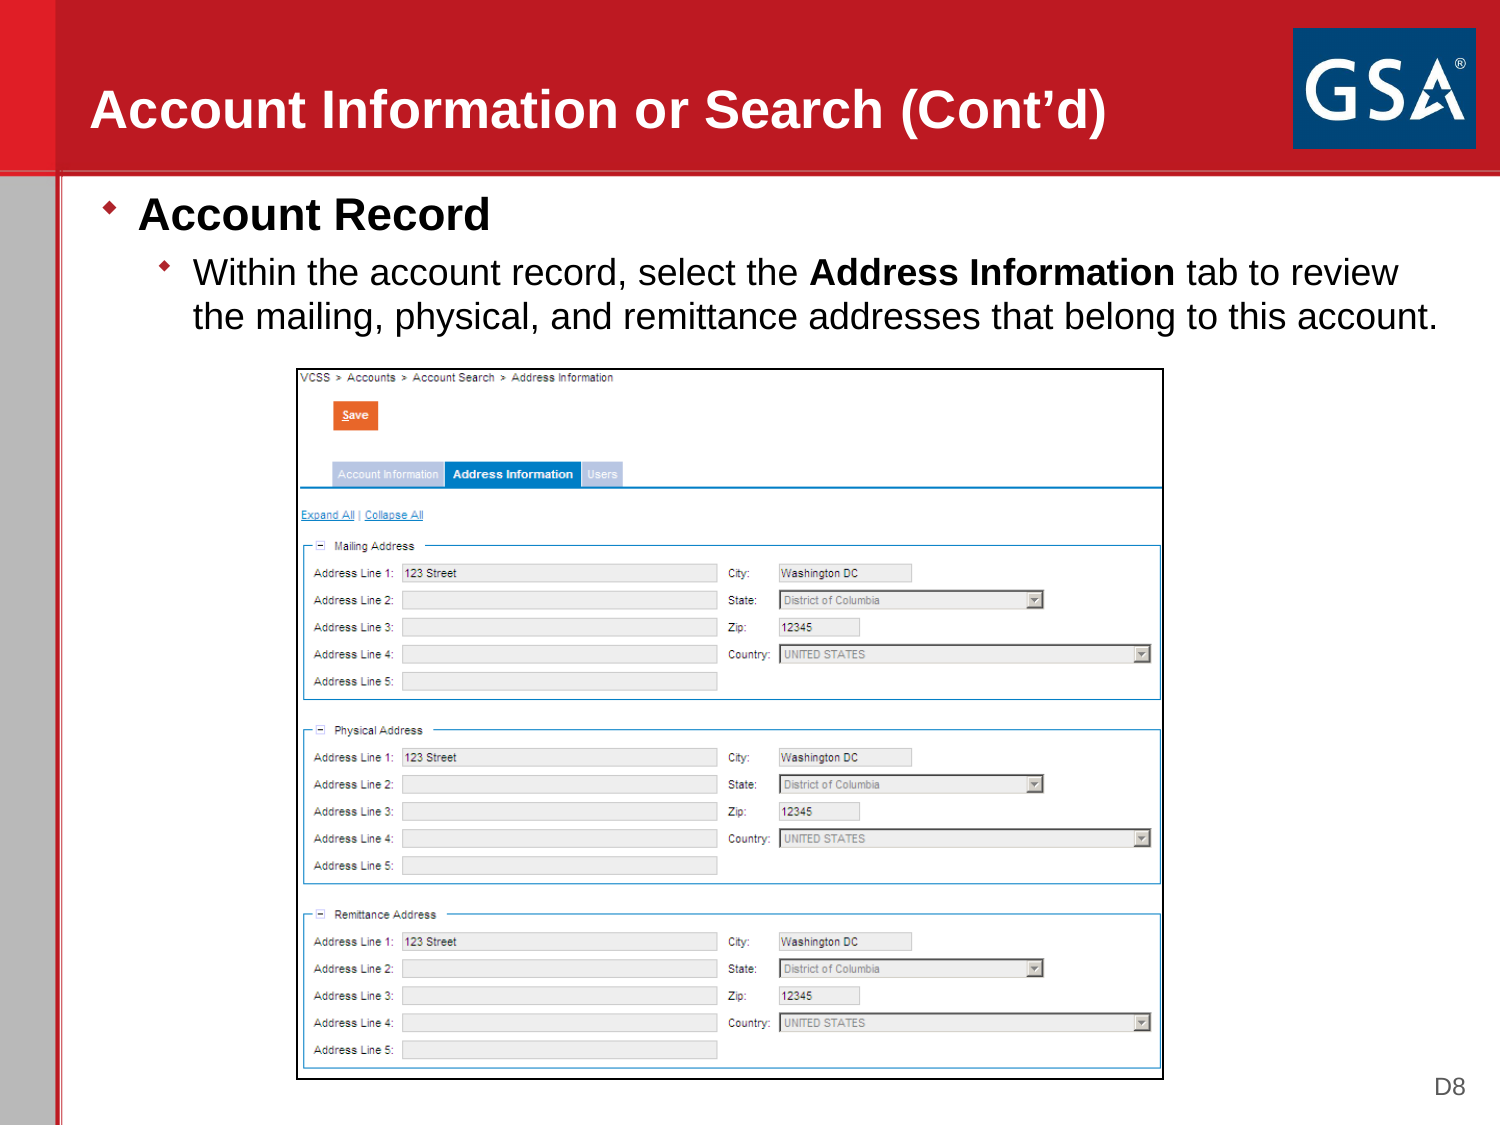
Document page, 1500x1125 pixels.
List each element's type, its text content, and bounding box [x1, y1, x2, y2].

list Account Record Within the account record, select the Address Information tab to review the mailing, physical, and remittance addresses that belong to this account. [84, 177, 1468, 364]
title Account Information or Search (Cont’d) [74, 54, 1440, 148]
text_box D8 [1419, 1063, 1500, 1109]
picture [297, 369, 1163, 1079]
picture [0, 0, 1500, 1125]
